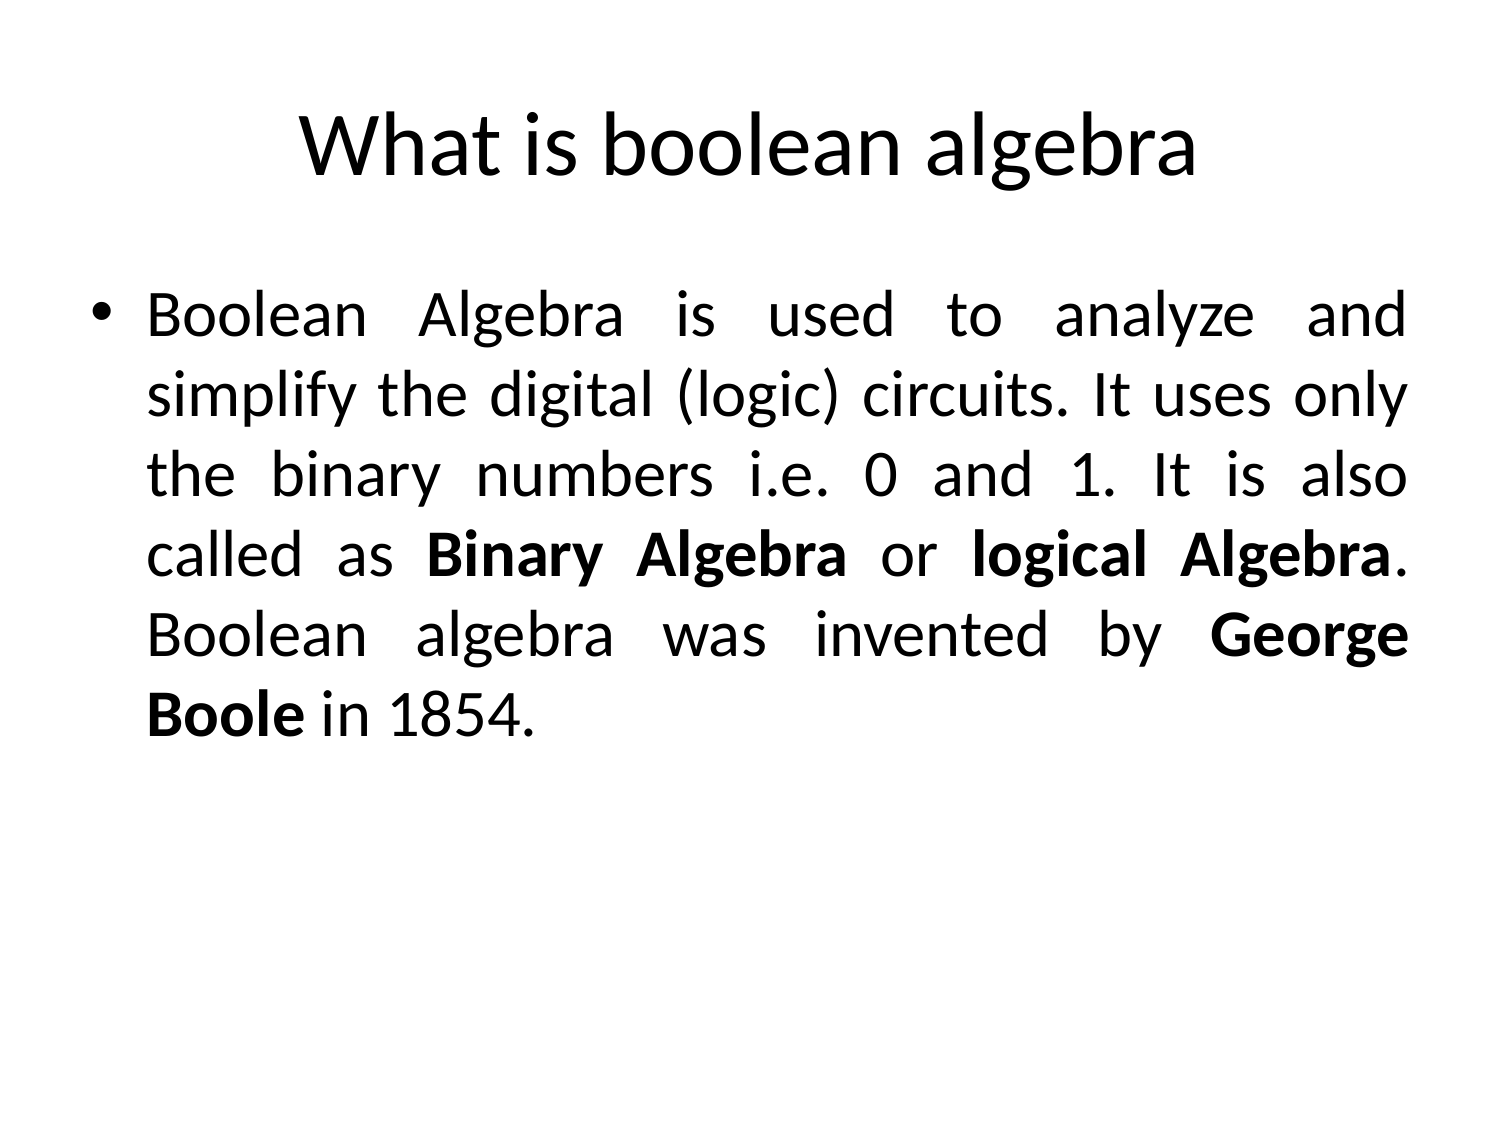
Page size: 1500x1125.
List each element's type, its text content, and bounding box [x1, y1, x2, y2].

list Boolean Algebra is used to analyze and simplify the digital (logic) circuits. It uses only the binary numbers i.e. 0 and 1. It is also called as Binary Algebra or logical Algebra. Boolean algebra was invented by George Boole in 1854. [75, 262, 1425, 1005]
title What is boolean algebra [75, 45, 1425, 233]
